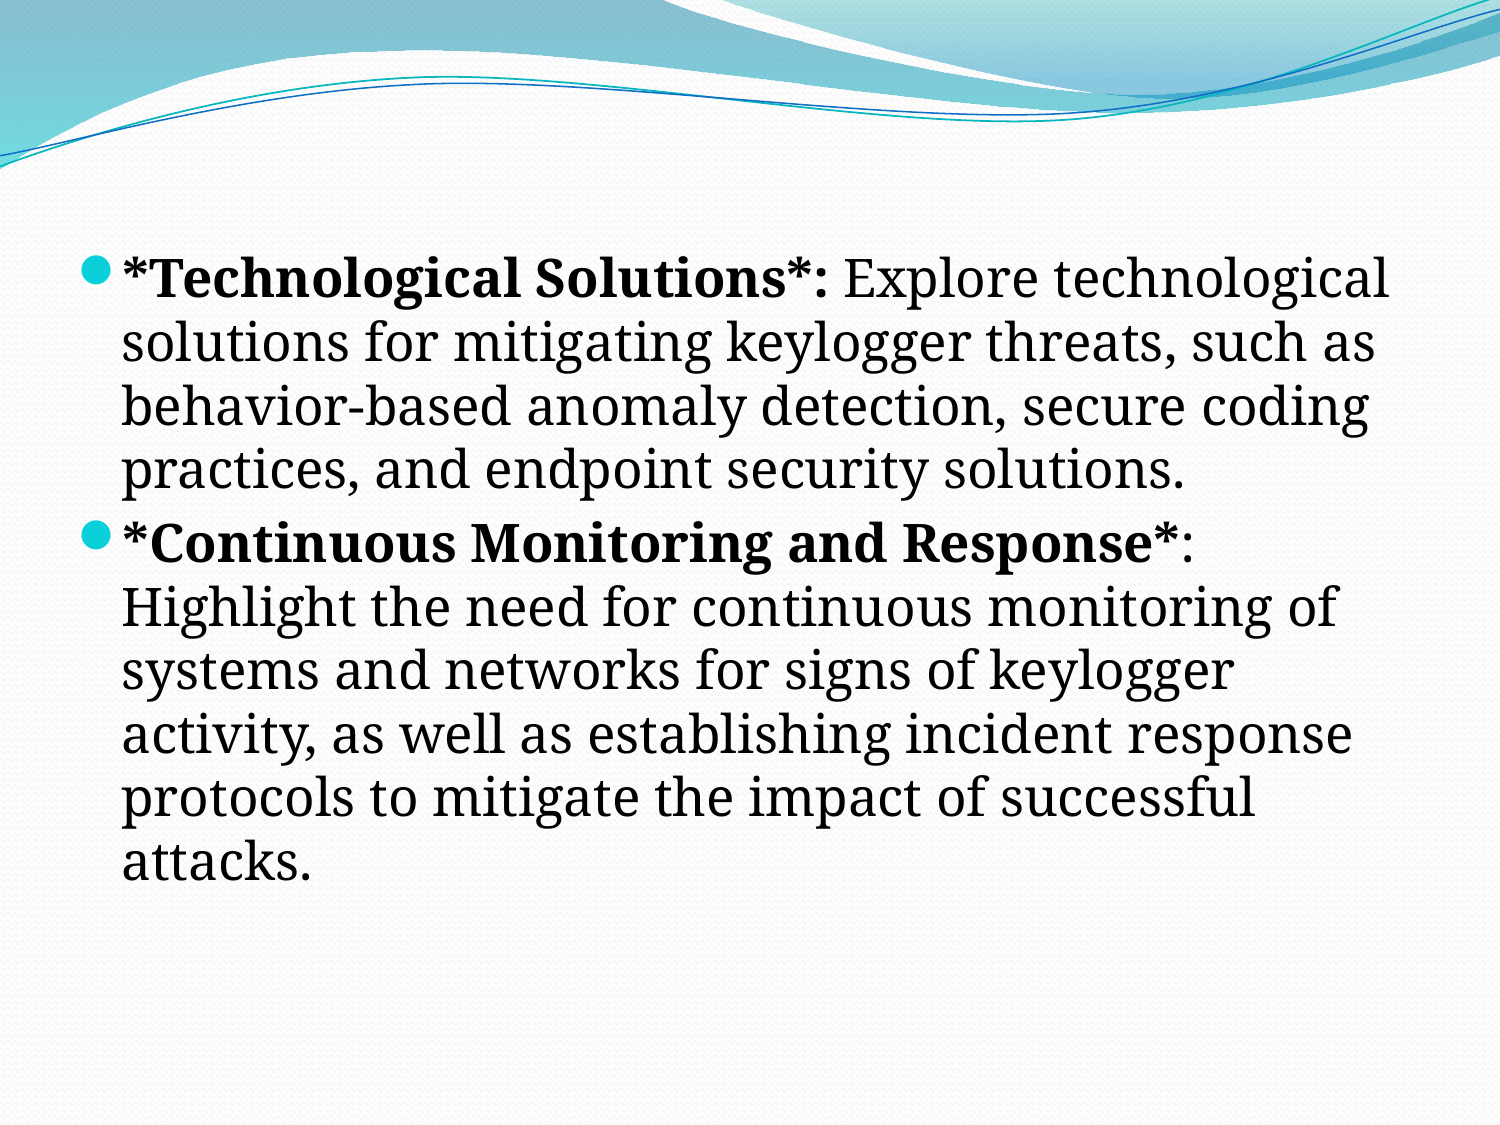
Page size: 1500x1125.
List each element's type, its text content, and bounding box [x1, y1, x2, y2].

list *Technological Solutions*: Explore technological solutions for mitigating keylogger threats, such as behavior-based anomaly detection, secure coding practices, and endpoint security solutions. *Continuous Monitoring and Response*: Highlight the need for continuous monitoring of systems and networks for signs of keylogger activity, as well as establishing incident response protocols to mitigate the impact of successful attacks. [62, 237, 1413, 958]
